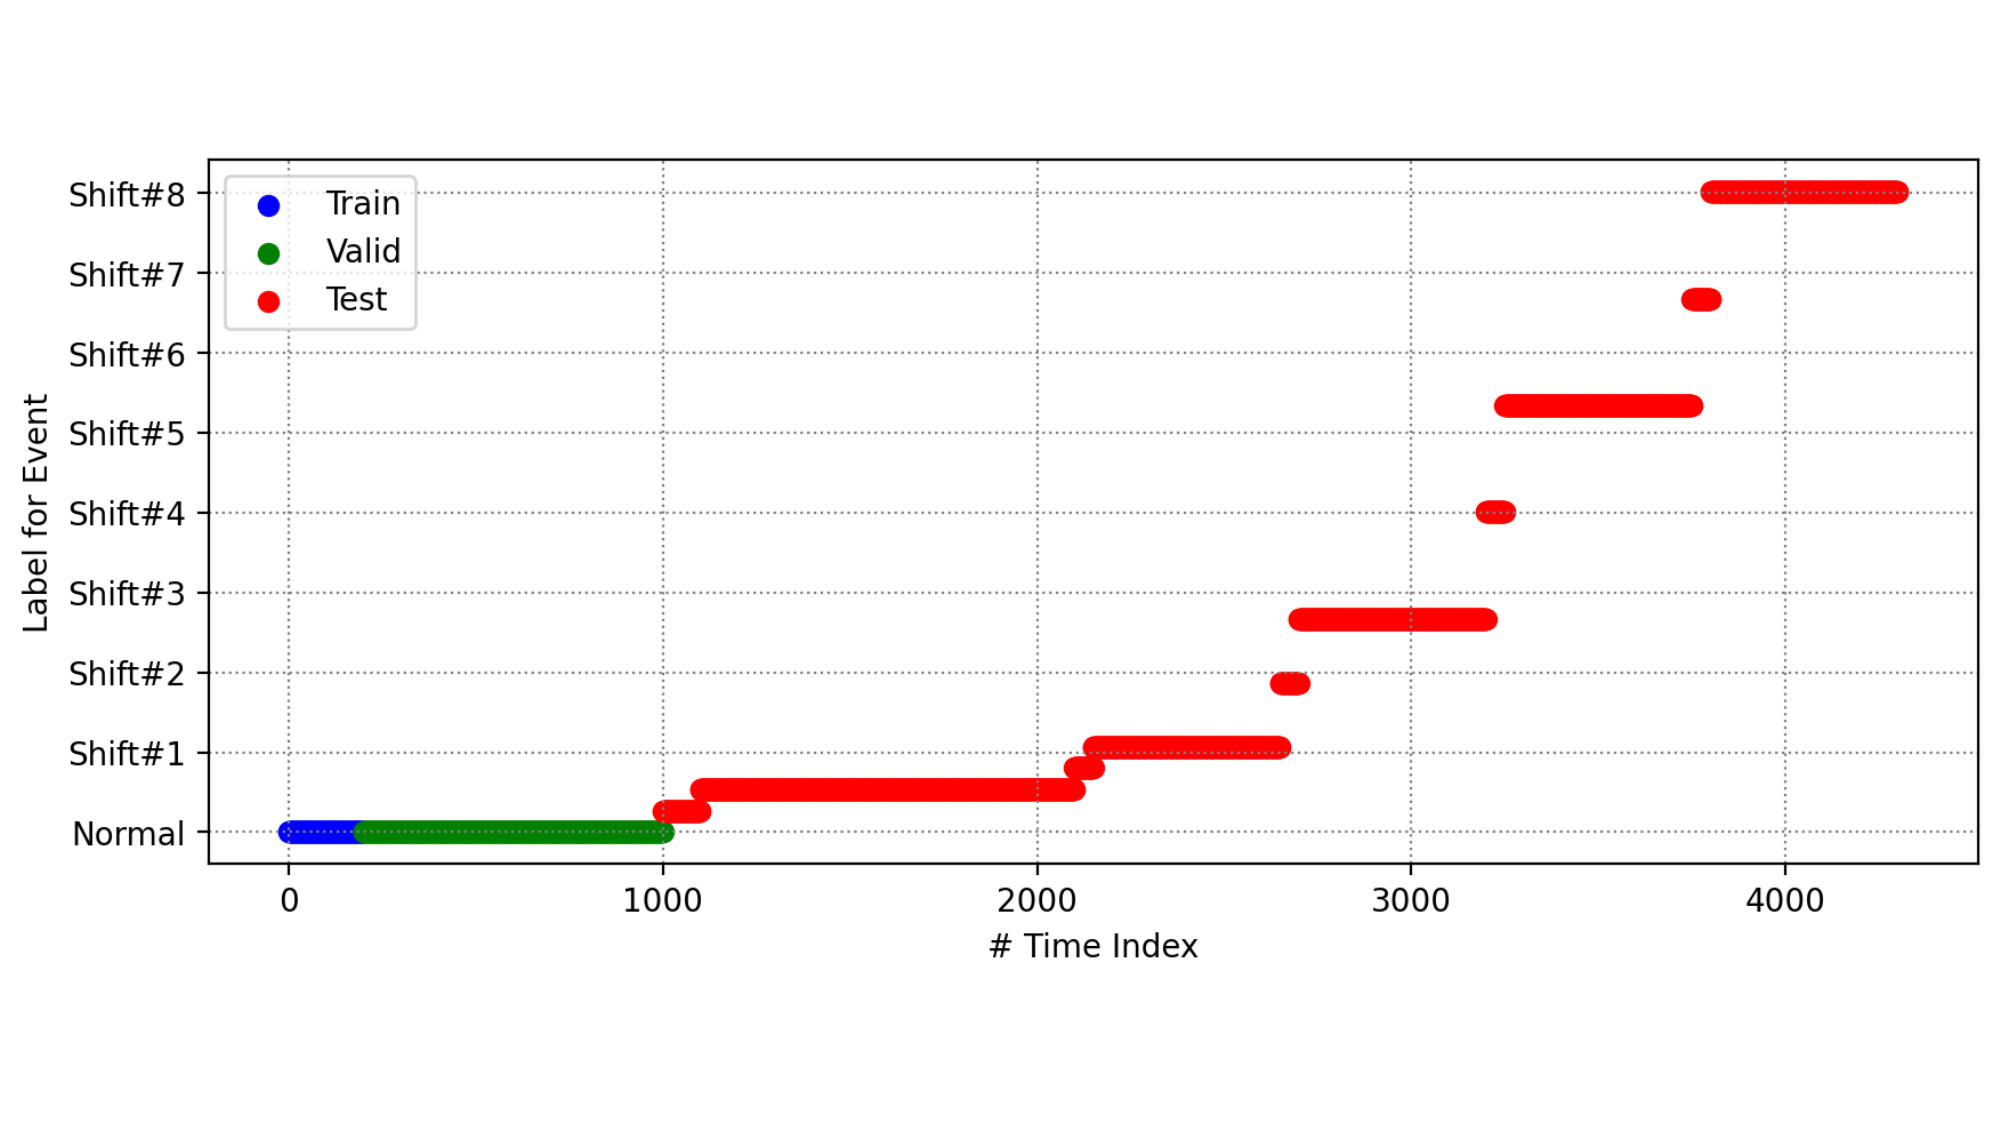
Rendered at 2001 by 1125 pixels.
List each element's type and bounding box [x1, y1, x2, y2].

picture [0, 138, 2000, 987]
